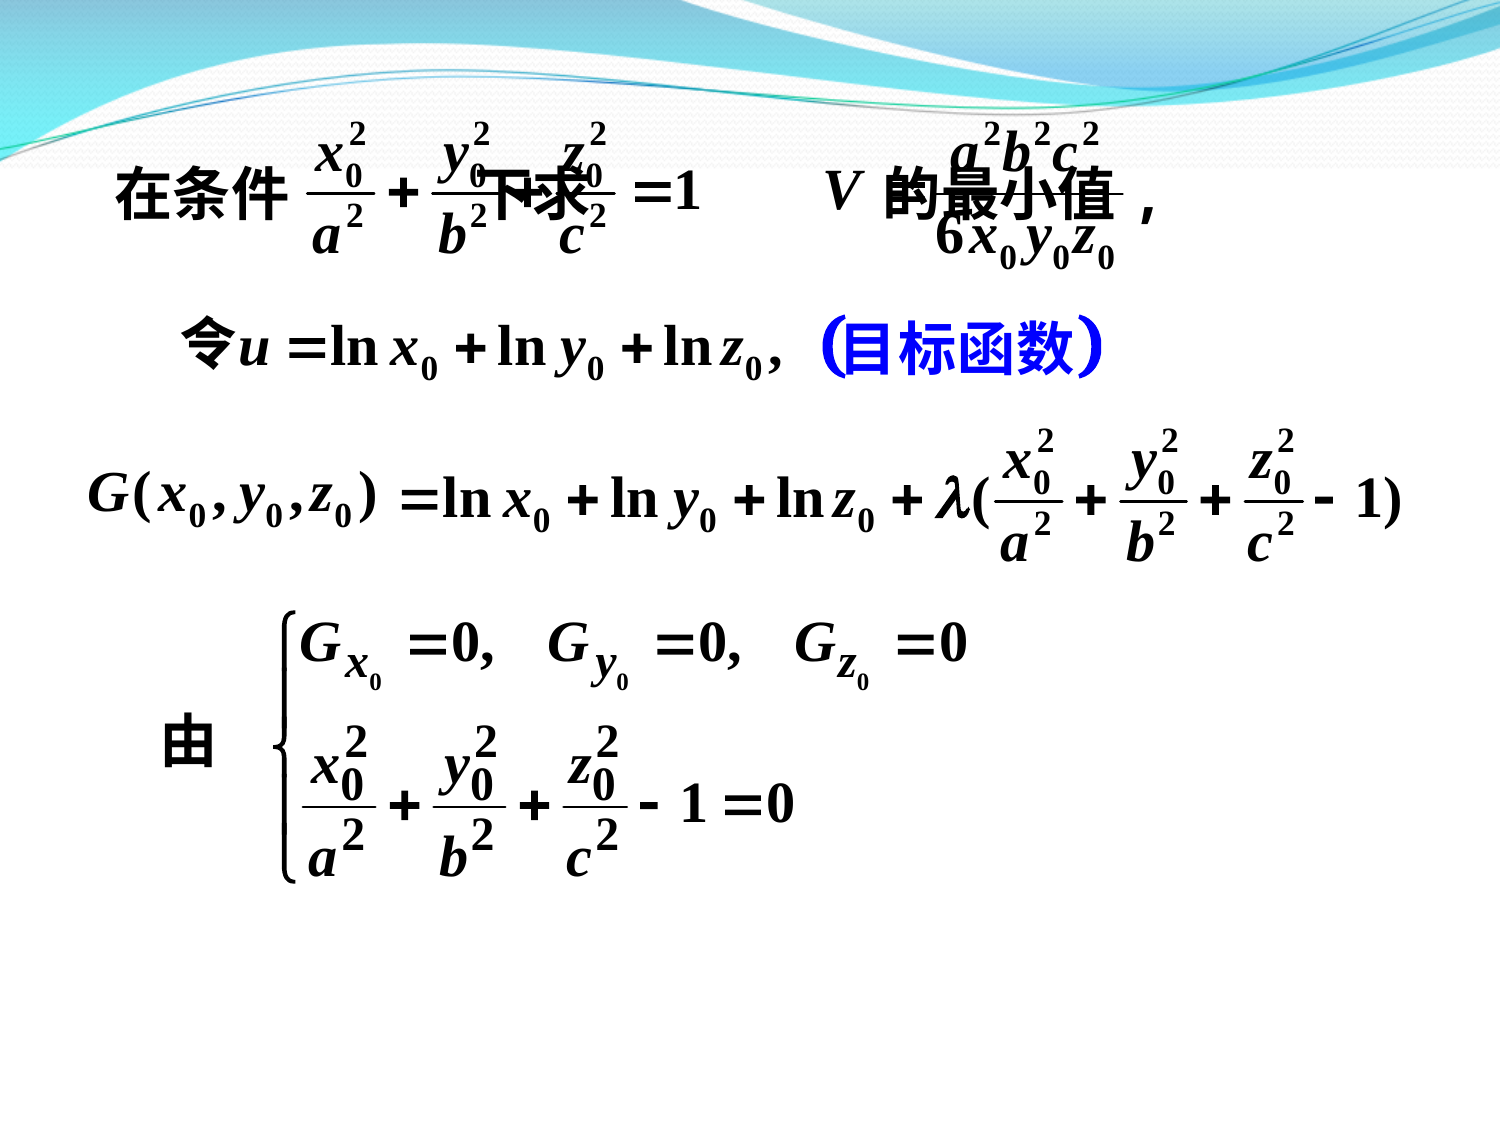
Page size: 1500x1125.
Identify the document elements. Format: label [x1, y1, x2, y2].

text_box [86, 418, 1406, 568]
text_box [99, 111, 1488, 277]
text_box [161, 605, 973, 888]
picture [0, 0, 1500, 171]
text_box [819, 312, 1102, 399]
text_box [176, 311, 786, 387]
